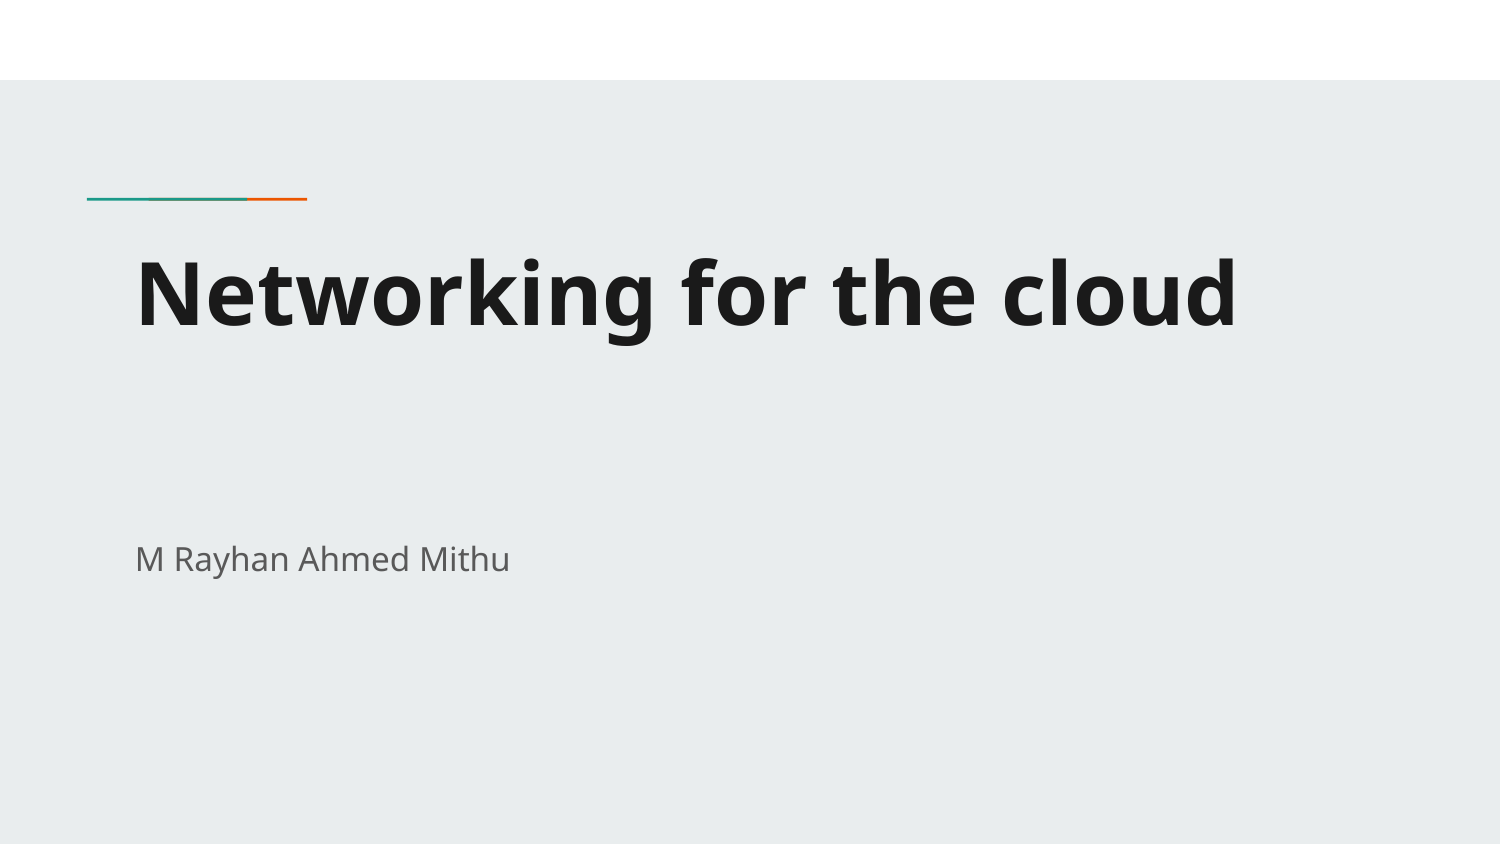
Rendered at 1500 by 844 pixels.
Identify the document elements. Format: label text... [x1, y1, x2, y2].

subtitle M Rayhan Ahmed Mithu [119, 520, 1381, 610]
title Networking for the cloud [119, 216, 1381, 490]
